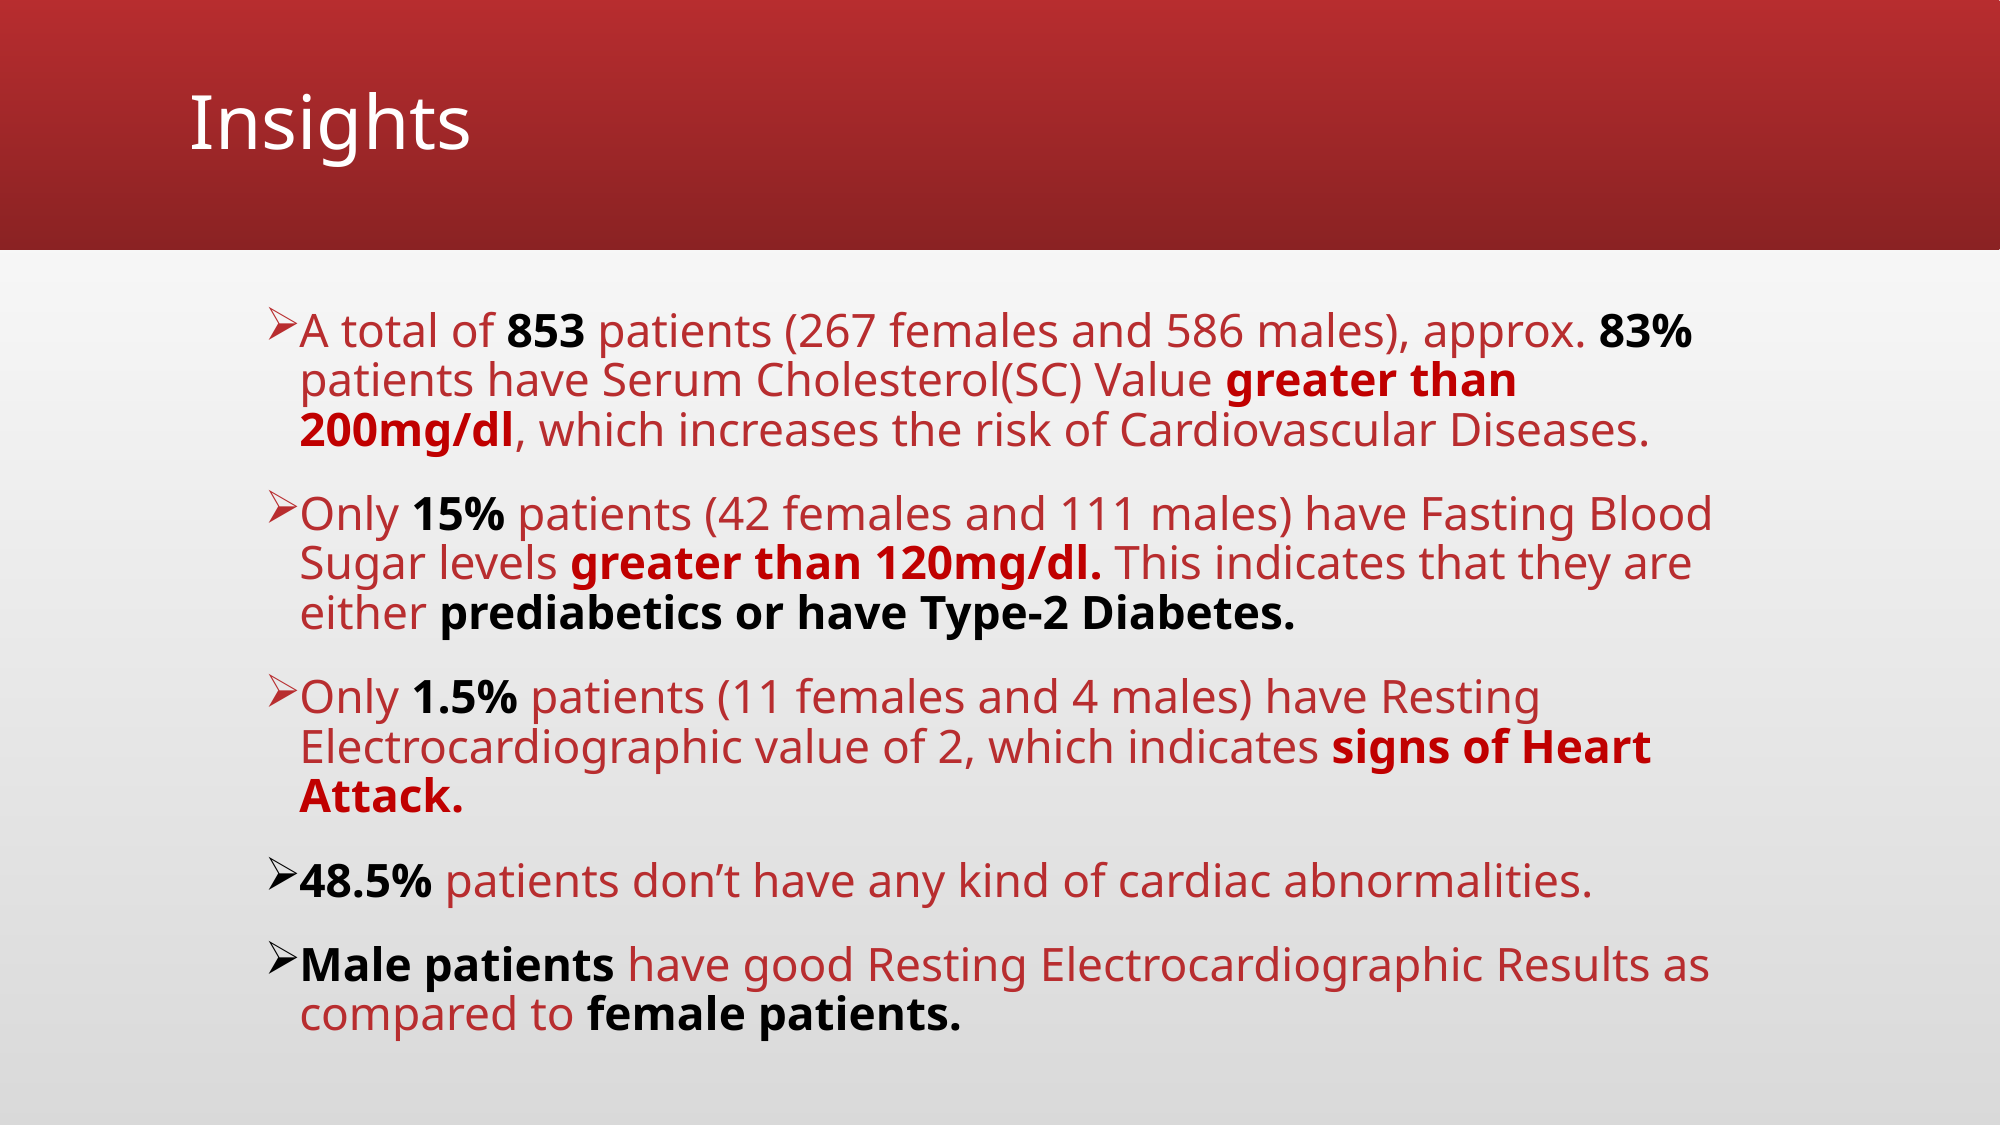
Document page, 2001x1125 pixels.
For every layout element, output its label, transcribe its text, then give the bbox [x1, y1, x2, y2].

title Insights [174, 16, 1825, 234]
list A total of 853 patients (267 females and 586 males), approx. 83% patients have Serum Cholesterol(SC) Value greater than 200mg/dl, which increases the risk of Cardiovascular Diseases. Only 15% patients (42 females and 111 males) have Fasting Blood Sugar levels greater than 120mg/dl. This indicates that they are either prediabetics or have Type-2 Diabetes. Only 1.5% patients (11 females and 4 males) have Resting Electrocardiographic value of 2, which indicates signs of Heart Attack. 48.5% patients don’t have any kind of cardiac abnormalities. Male patients have good Resting Electrocardiographic Results as compared to female patients. [249, 299, 1750, 1050]
